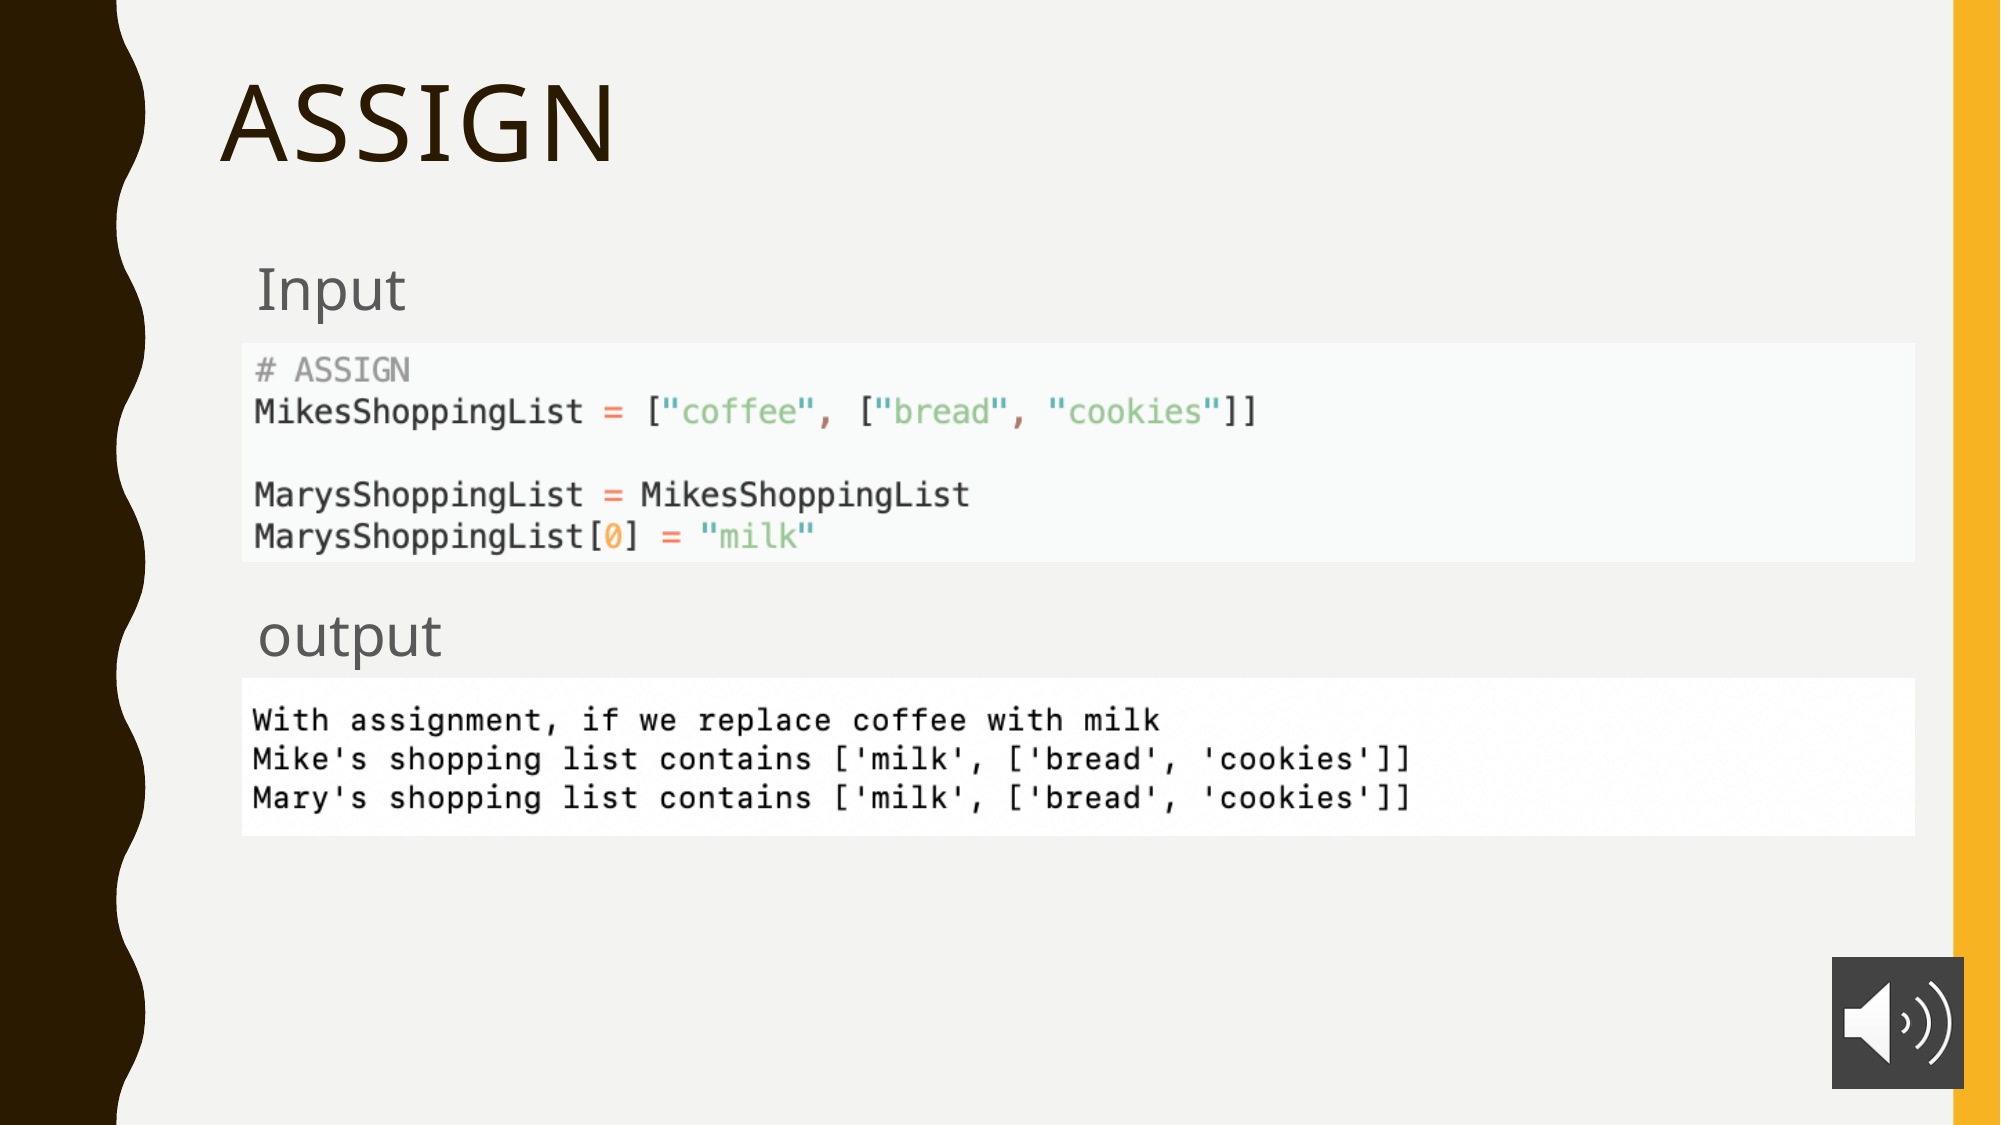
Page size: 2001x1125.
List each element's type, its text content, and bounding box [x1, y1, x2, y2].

text_box output [242, 583, 567, 656]
picture [242, 343, 1915, 562]
picture [1831, 956, 1965, 1090]
picture [242, 678, 1915, 836]
title ASSIGN [205, 62, 1875, 308]
text_box Input [242, 237, 567, 310]
text_box [305, 562, 670, 678]
